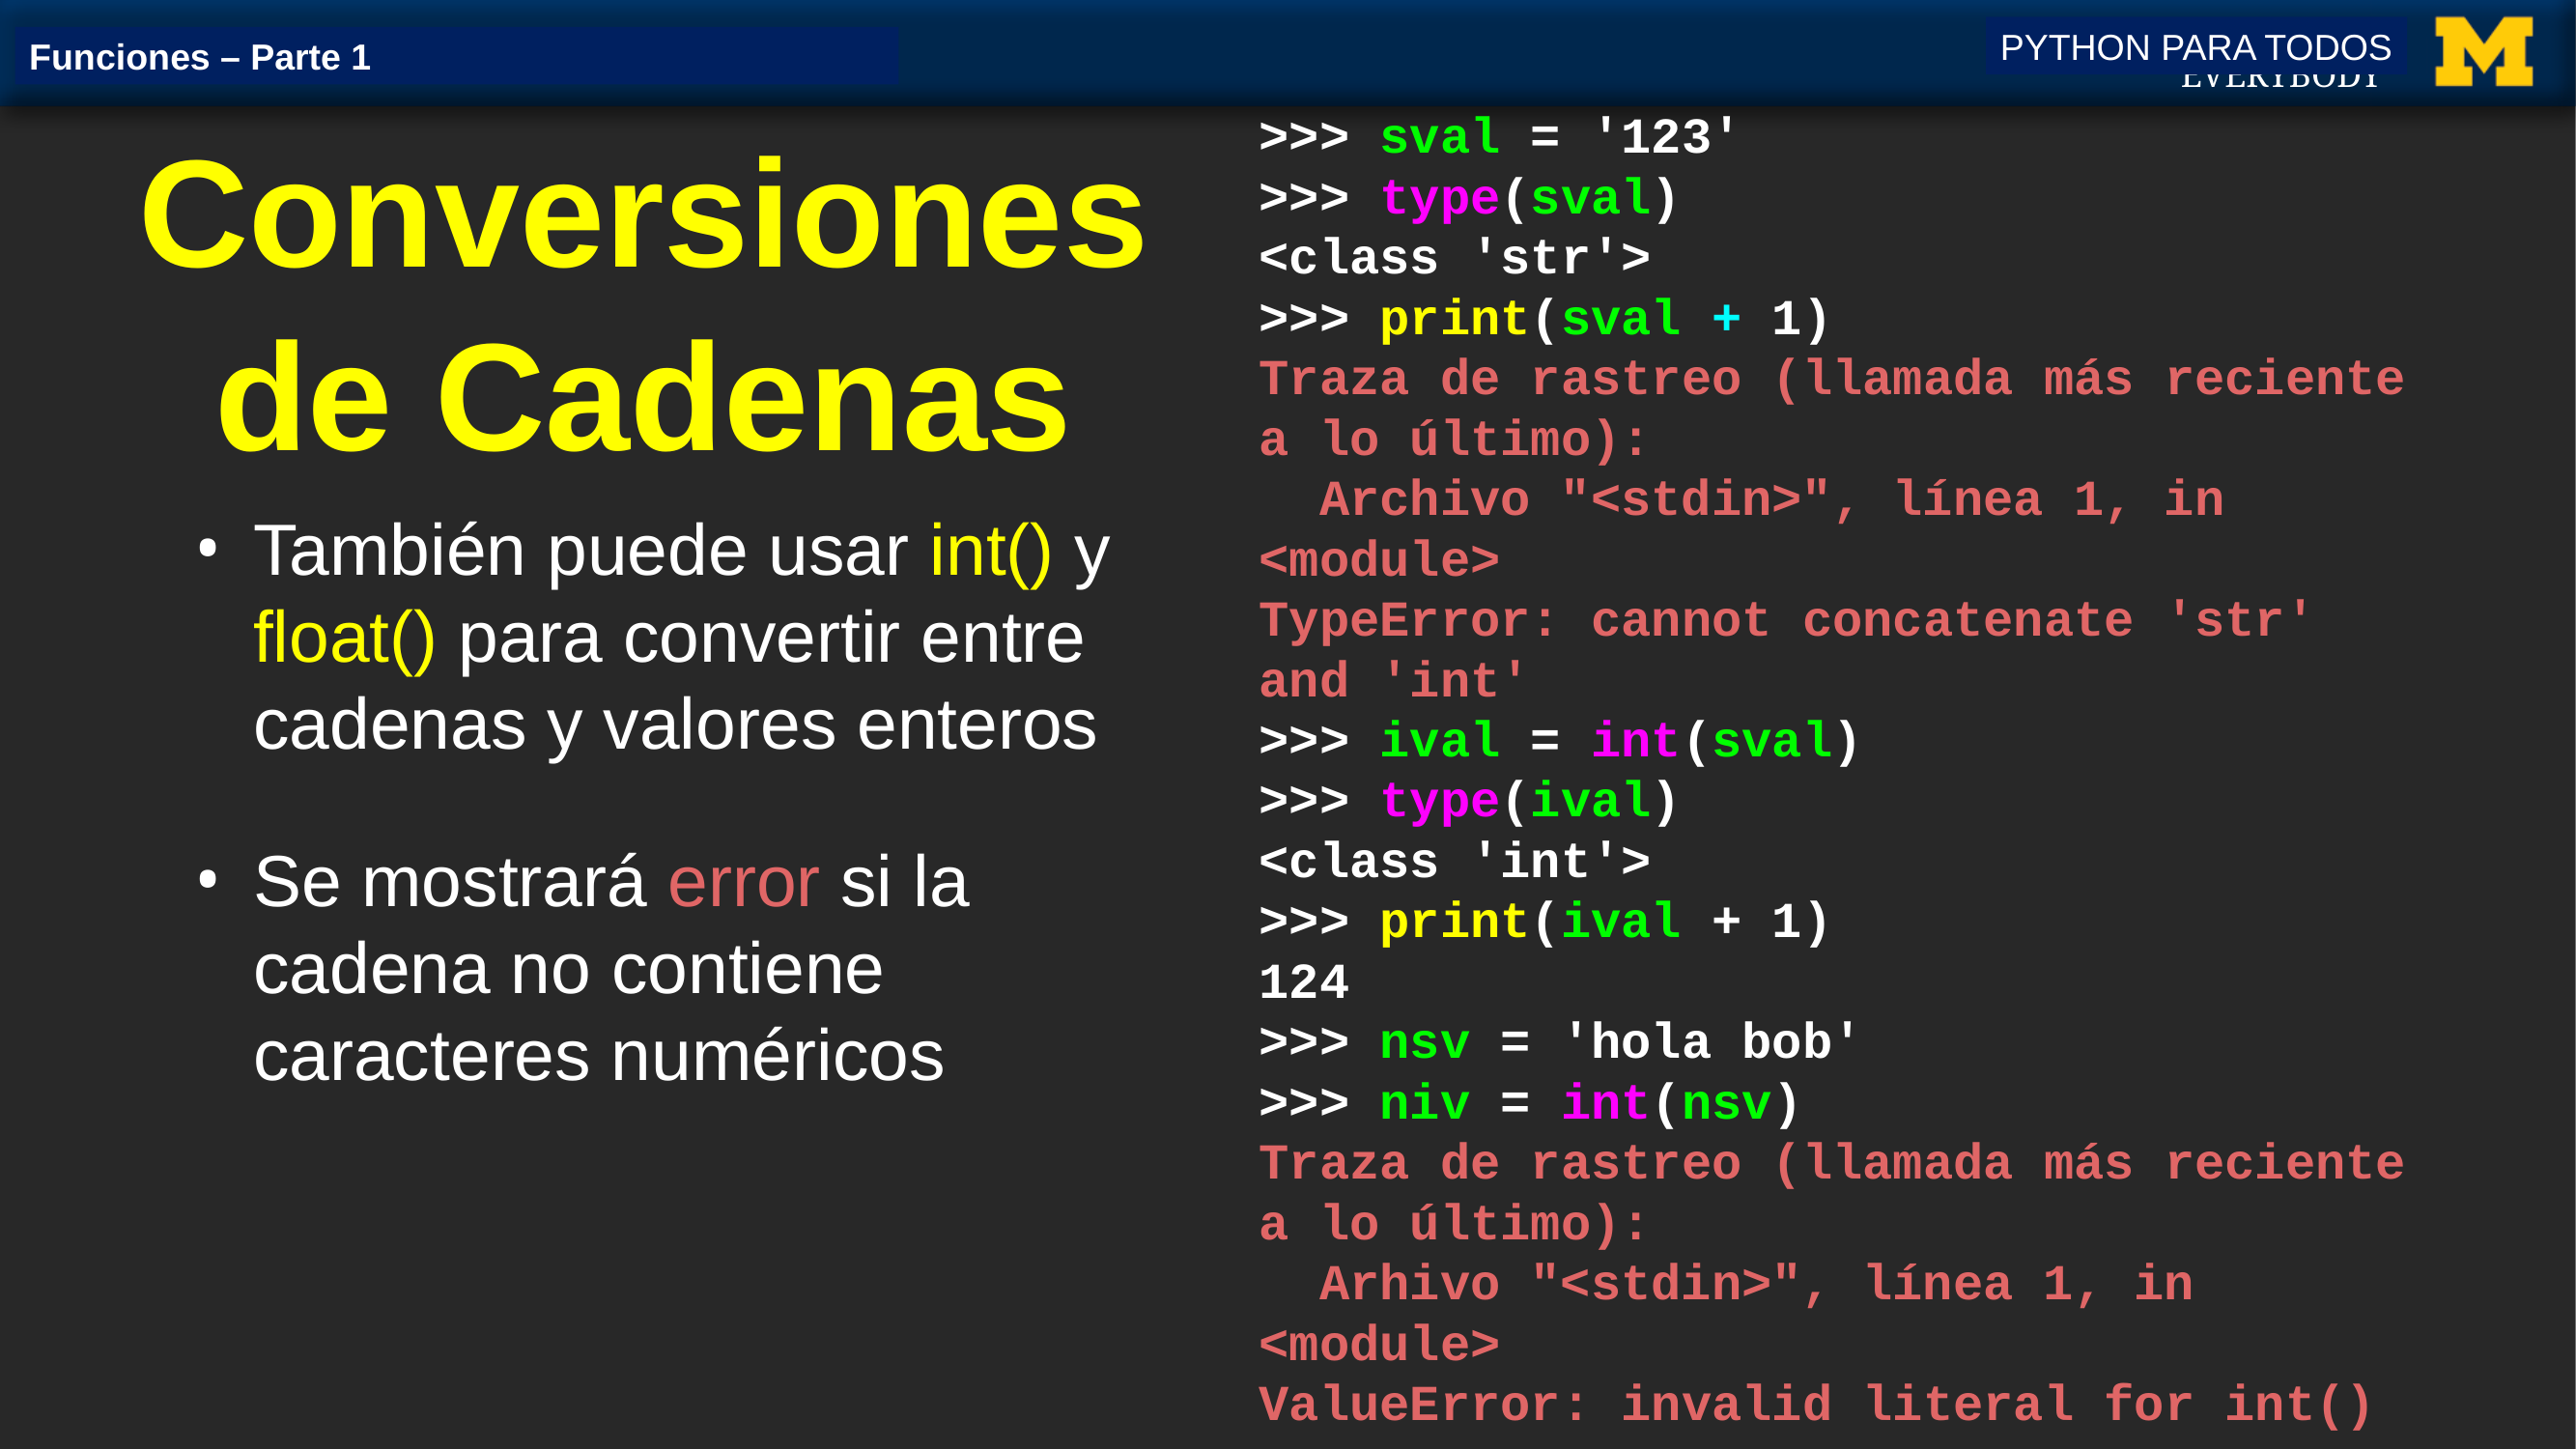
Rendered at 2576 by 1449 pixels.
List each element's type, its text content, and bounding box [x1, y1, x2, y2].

text_box >>> sval = '123' >>> type(sval) <class 'str'> >>> print(sval + 1) Traza de rastreo (llamada más reciente a lo último): Archivo "<stdin>", línea 1, in <module> TypeError: cannot concatenate 'str' and 'int' >>> ival = int(sval) >>> type(ival) <class 'int'> >>> print(ival + 1) 124 >>> nsv = 'hola bob' >>> niv = int(nsv) Traza de rastreo (llamada más reciente a lo último): Arhivo "<stdin>", línea 1, in <module> ValueError: invalid literal for int() [1259, 159, 2427, 1374]
picture [0, 0, 2576, 1449]
text_box Funciones – Parte 1 [14, 26, 899, 85]
text_box PYTHON PARA TODOS [1986, 16, 2408, 75]
list También puede usar int() y float() para convertir entre cadenas y valores enteros Se mostrará error si la cadena no contiene caracteres numéricos [127, 347, 1129, 1252]
title Conversiones de Cadenas [127, 127, 1159, 469]
